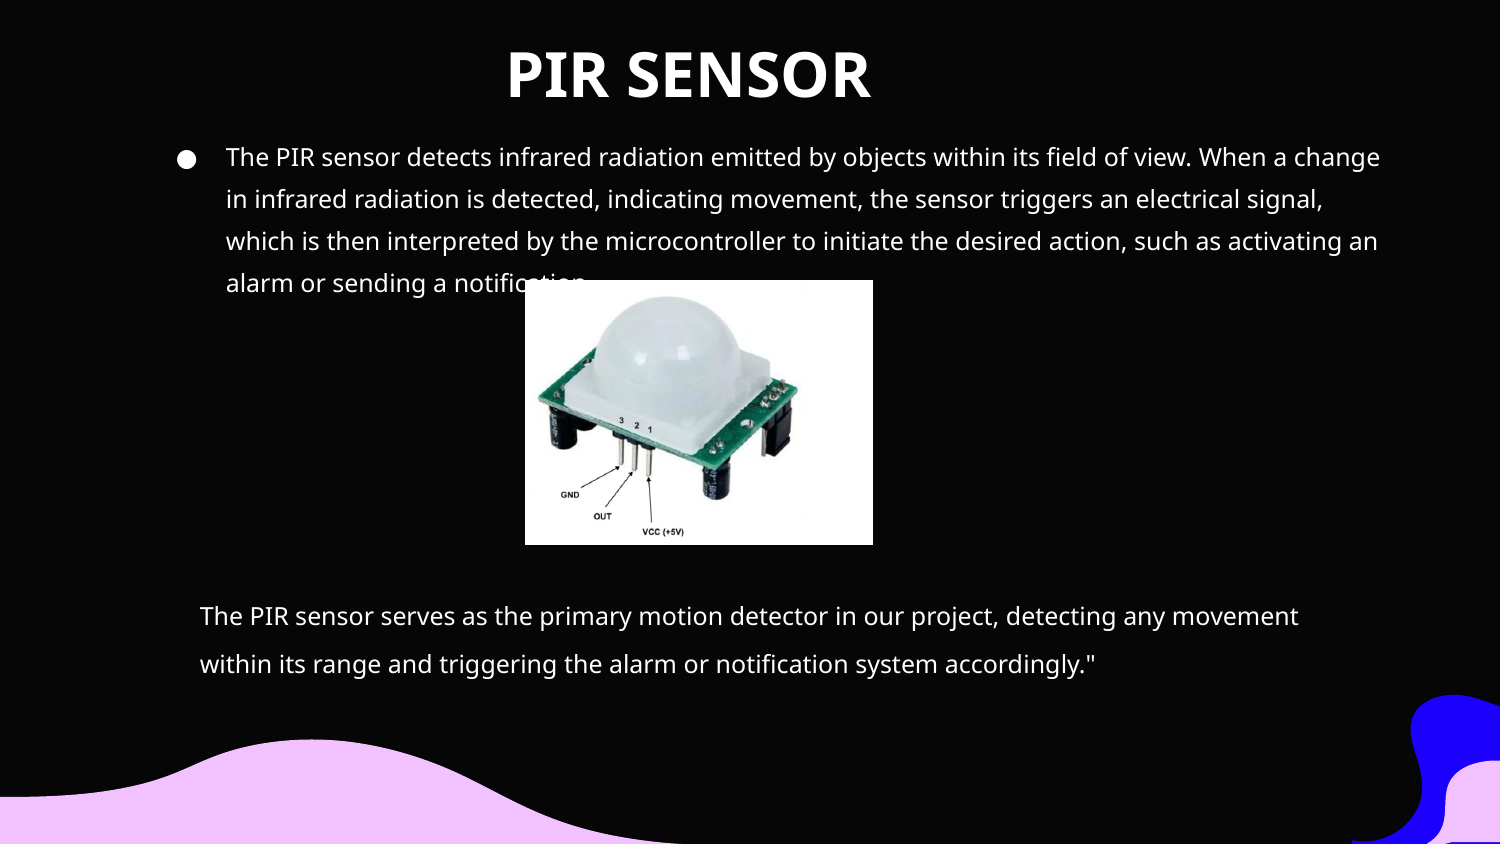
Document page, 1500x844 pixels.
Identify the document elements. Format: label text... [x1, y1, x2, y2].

picture [525, 279, 873, 545]
text_box The PIR sensor serves as the primary motion detector in our project, detecting any movement within its range and triggering the alarm or notification system accordingly." [185, 575, 1318, 702]
list The PIR sensor detects infrared radiation emitted by objects within its field of view. When a change in infrared radiation is detected, indicating movement, the sensor triggers an electrical signal, which is then interpreted by the microcontroller to initiate the desired action, such as activating an alarm or sending a notification. [135, 114, 1402, 490]
title PIR SENSOR [490, 20, 1251, 114]
